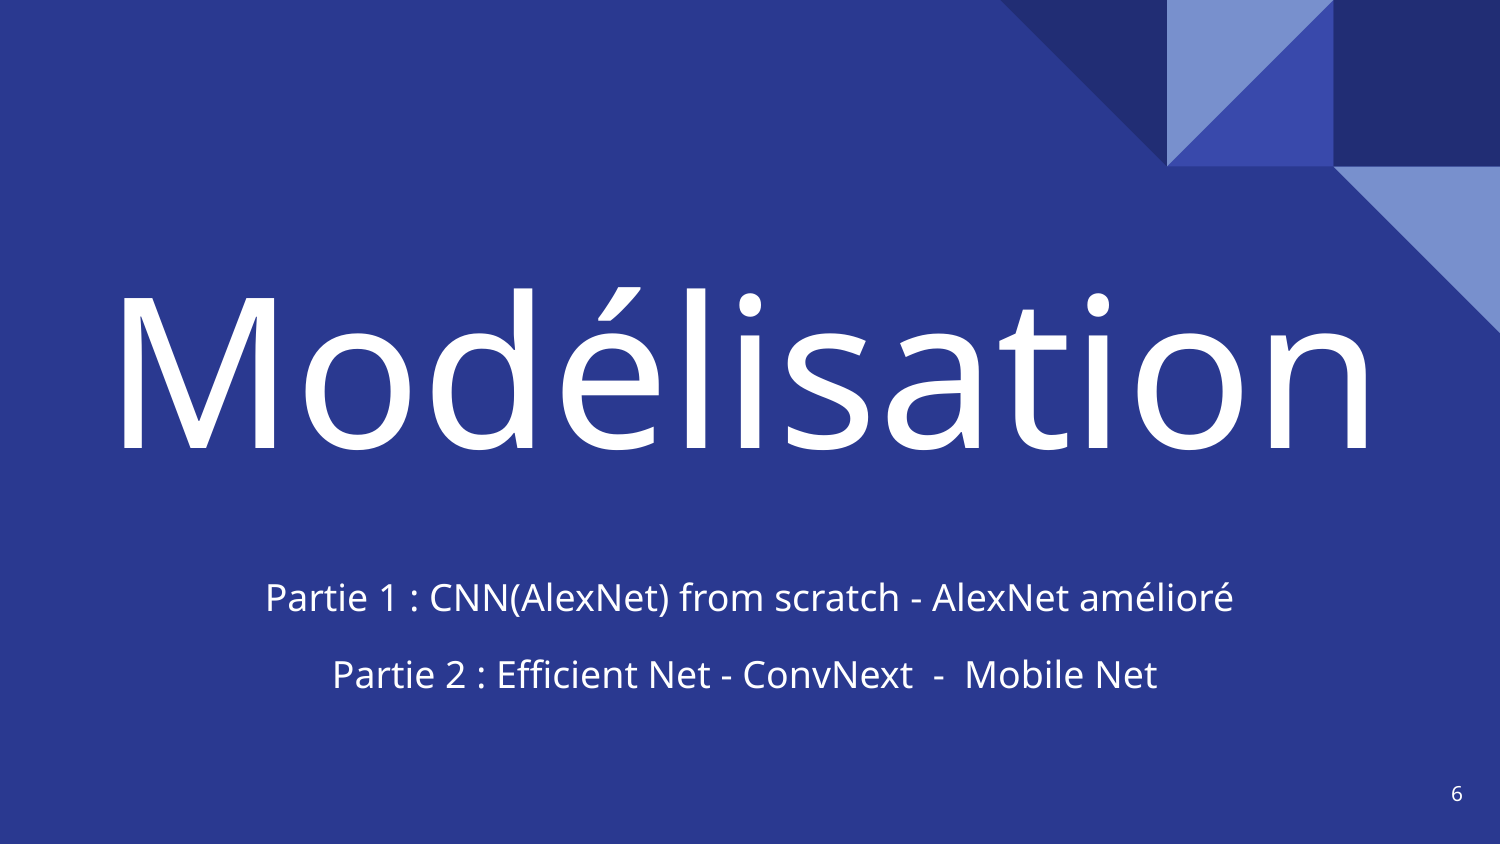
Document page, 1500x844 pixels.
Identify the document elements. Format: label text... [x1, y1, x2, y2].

slide_number ‹#› [1387, 762, 1478, 828]
list Partie 1 : CNN(AlexNet) from scratch - AlexNet amélioré Partie 2 : Efficient Net - ConvNext - Mobile Net [51, 552, 1449, 763]
title Modélisation [44, 172, 1443, 506]
